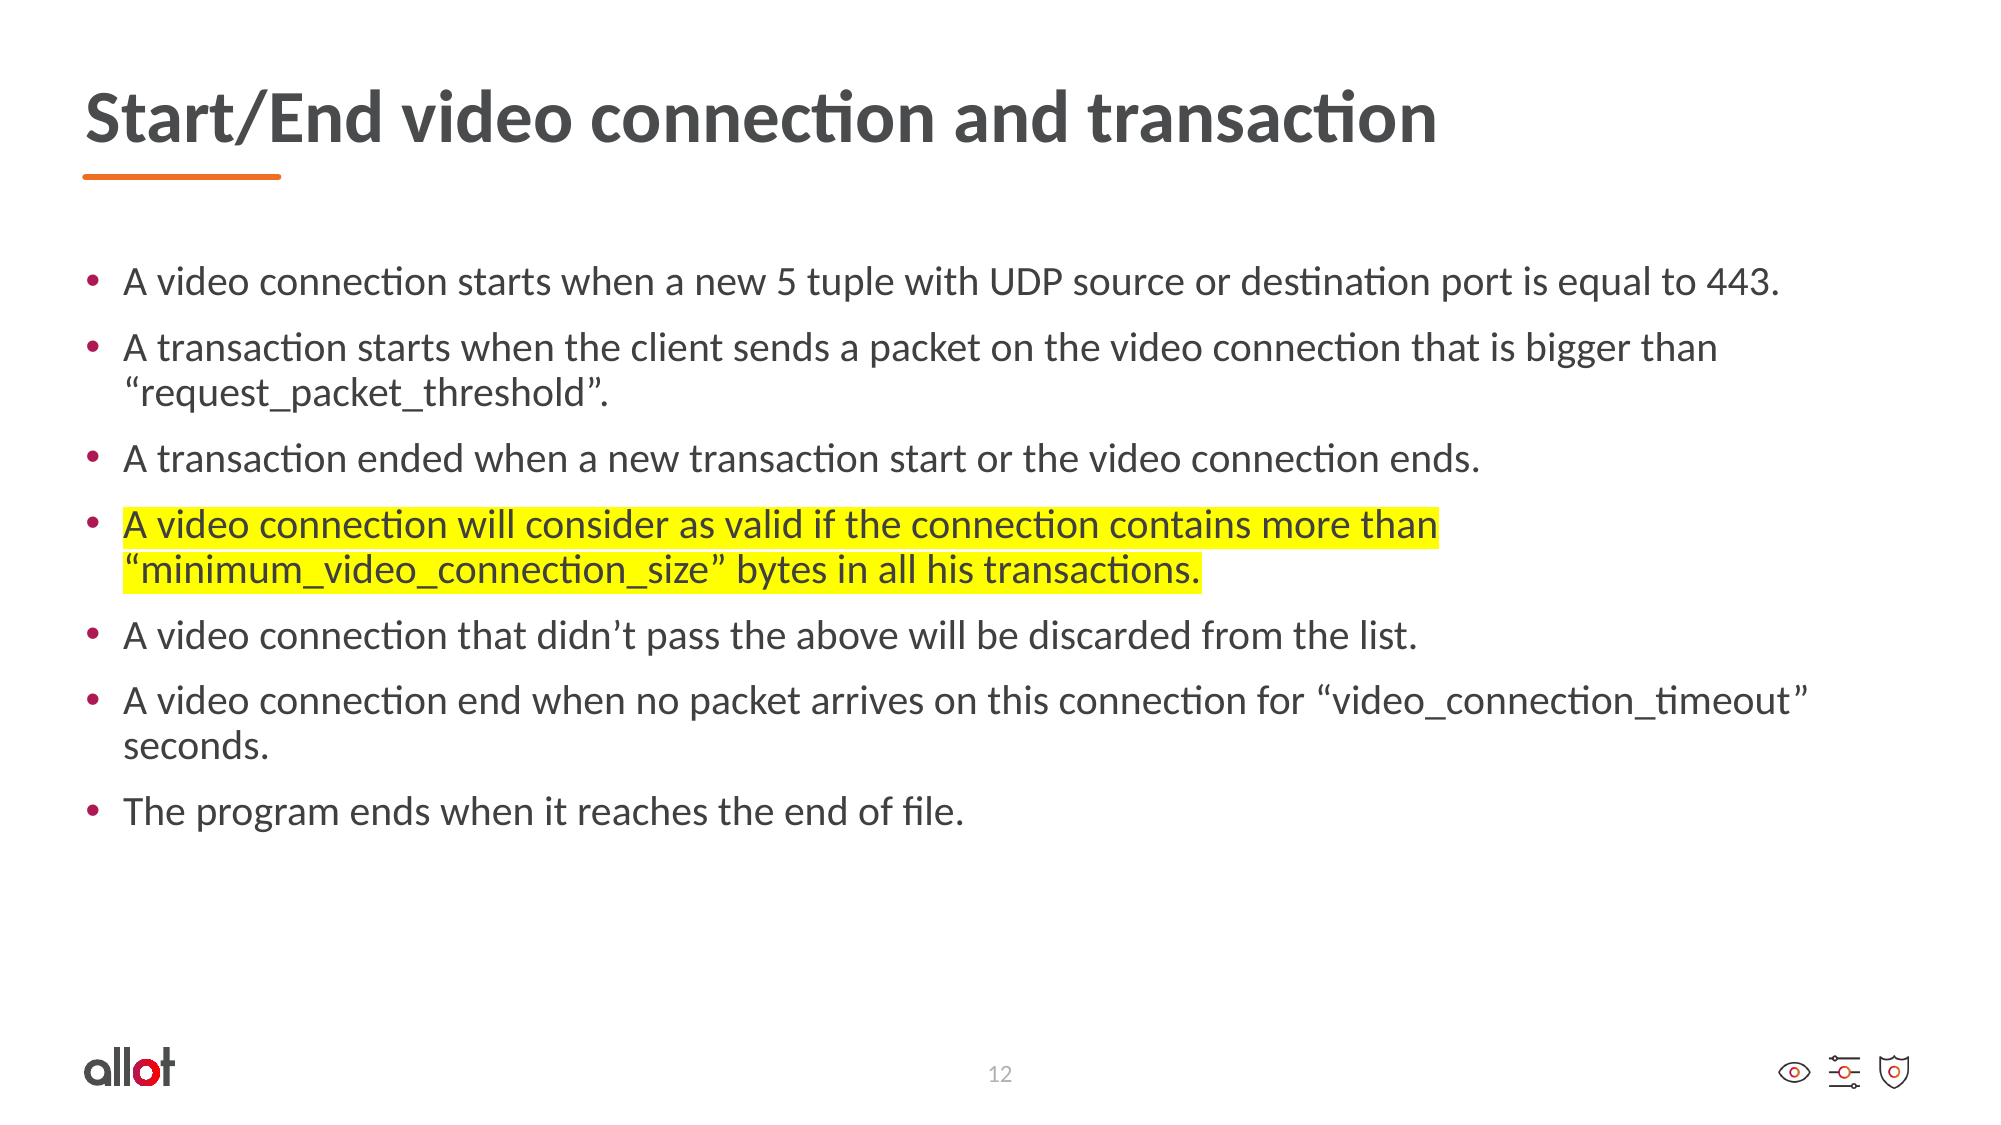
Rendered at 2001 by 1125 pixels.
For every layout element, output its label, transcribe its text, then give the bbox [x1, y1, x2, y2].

slide_number 12 [952, 1042, 1047, 1103]
list A video connection starts when a new 5 tuple with UDP source or destination port is equal to 443. A transaction starts when the client sends a packet on the video connection that is bigger than “request_packet_threshold”. A transaction ended when a new transaction start or the video connection ends. A video connection will consider as valid if the connection contains more than “minimum_video_connection_size” bytes in all his transactions. A video connection that didn’t pass the above will be discarded from the list. A video connection end when no packet arrives on this connection for “video_connection_timeout” seconds. The program ends when it reaches the end of file. [85, 252, 1924, 1007]
picture [1777, 1055, 1910, 1089]
title Start/End video connection and transaction [85, 59, 1924, 177]
